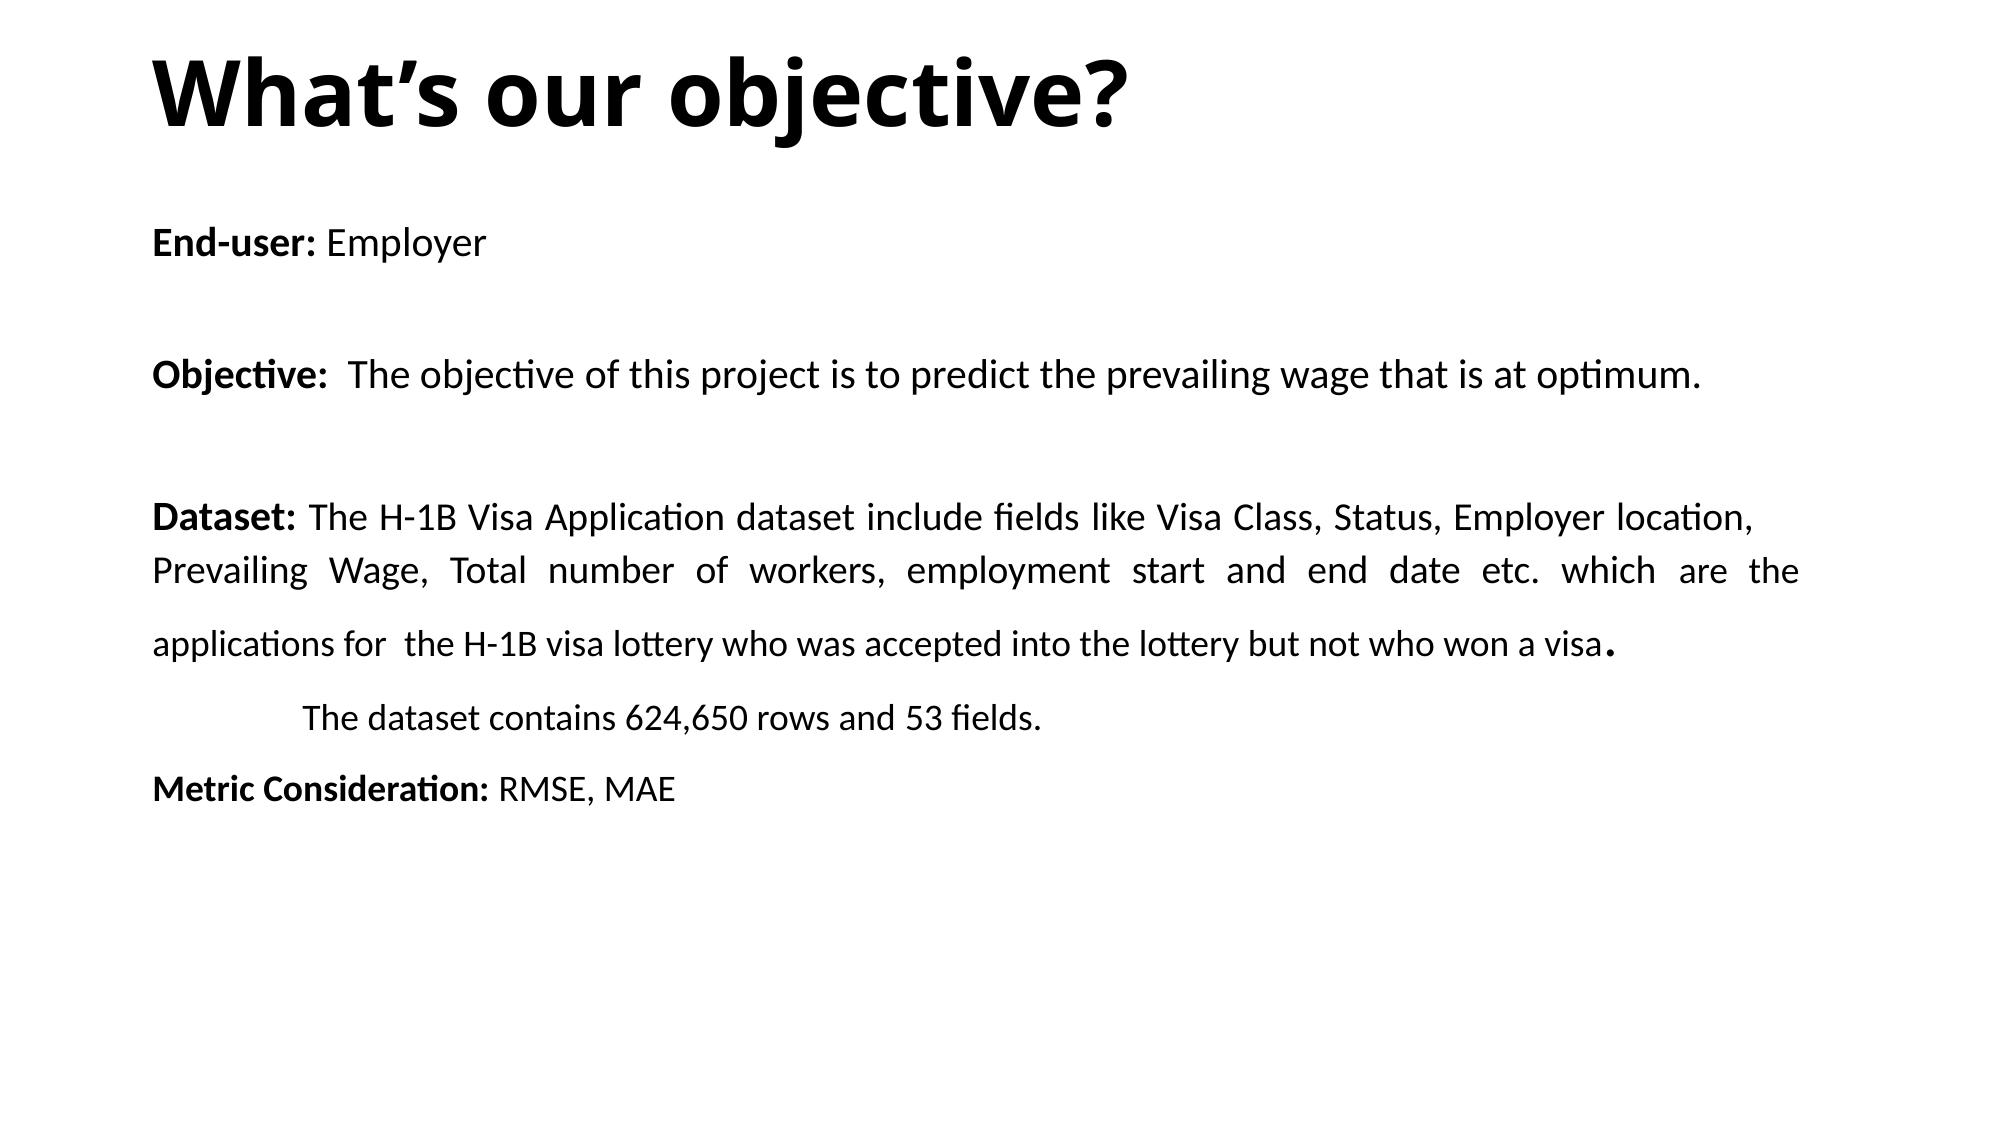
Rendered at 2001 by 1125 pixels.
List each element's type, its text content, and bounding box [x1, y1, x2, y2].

list End-user: Employer Objective: The objective of this project is to predict the prevailing wage that is at optimum. Dataset: The H-1B Visa Application dataset include fields like Visa Class, Status, Employer location, Prevailing Wage, Total number of workers, employment start and end date etc. which are the applications for the H-1B visa lottery who was accepted into the lottery but not who won a visa. The dataset contains 624,650 rows and 53 fields. Metric Consideration: RMSE, MAE [137, 212, 1845, 1097]
title What’s our objective? [137, 35, 1863, 159]
